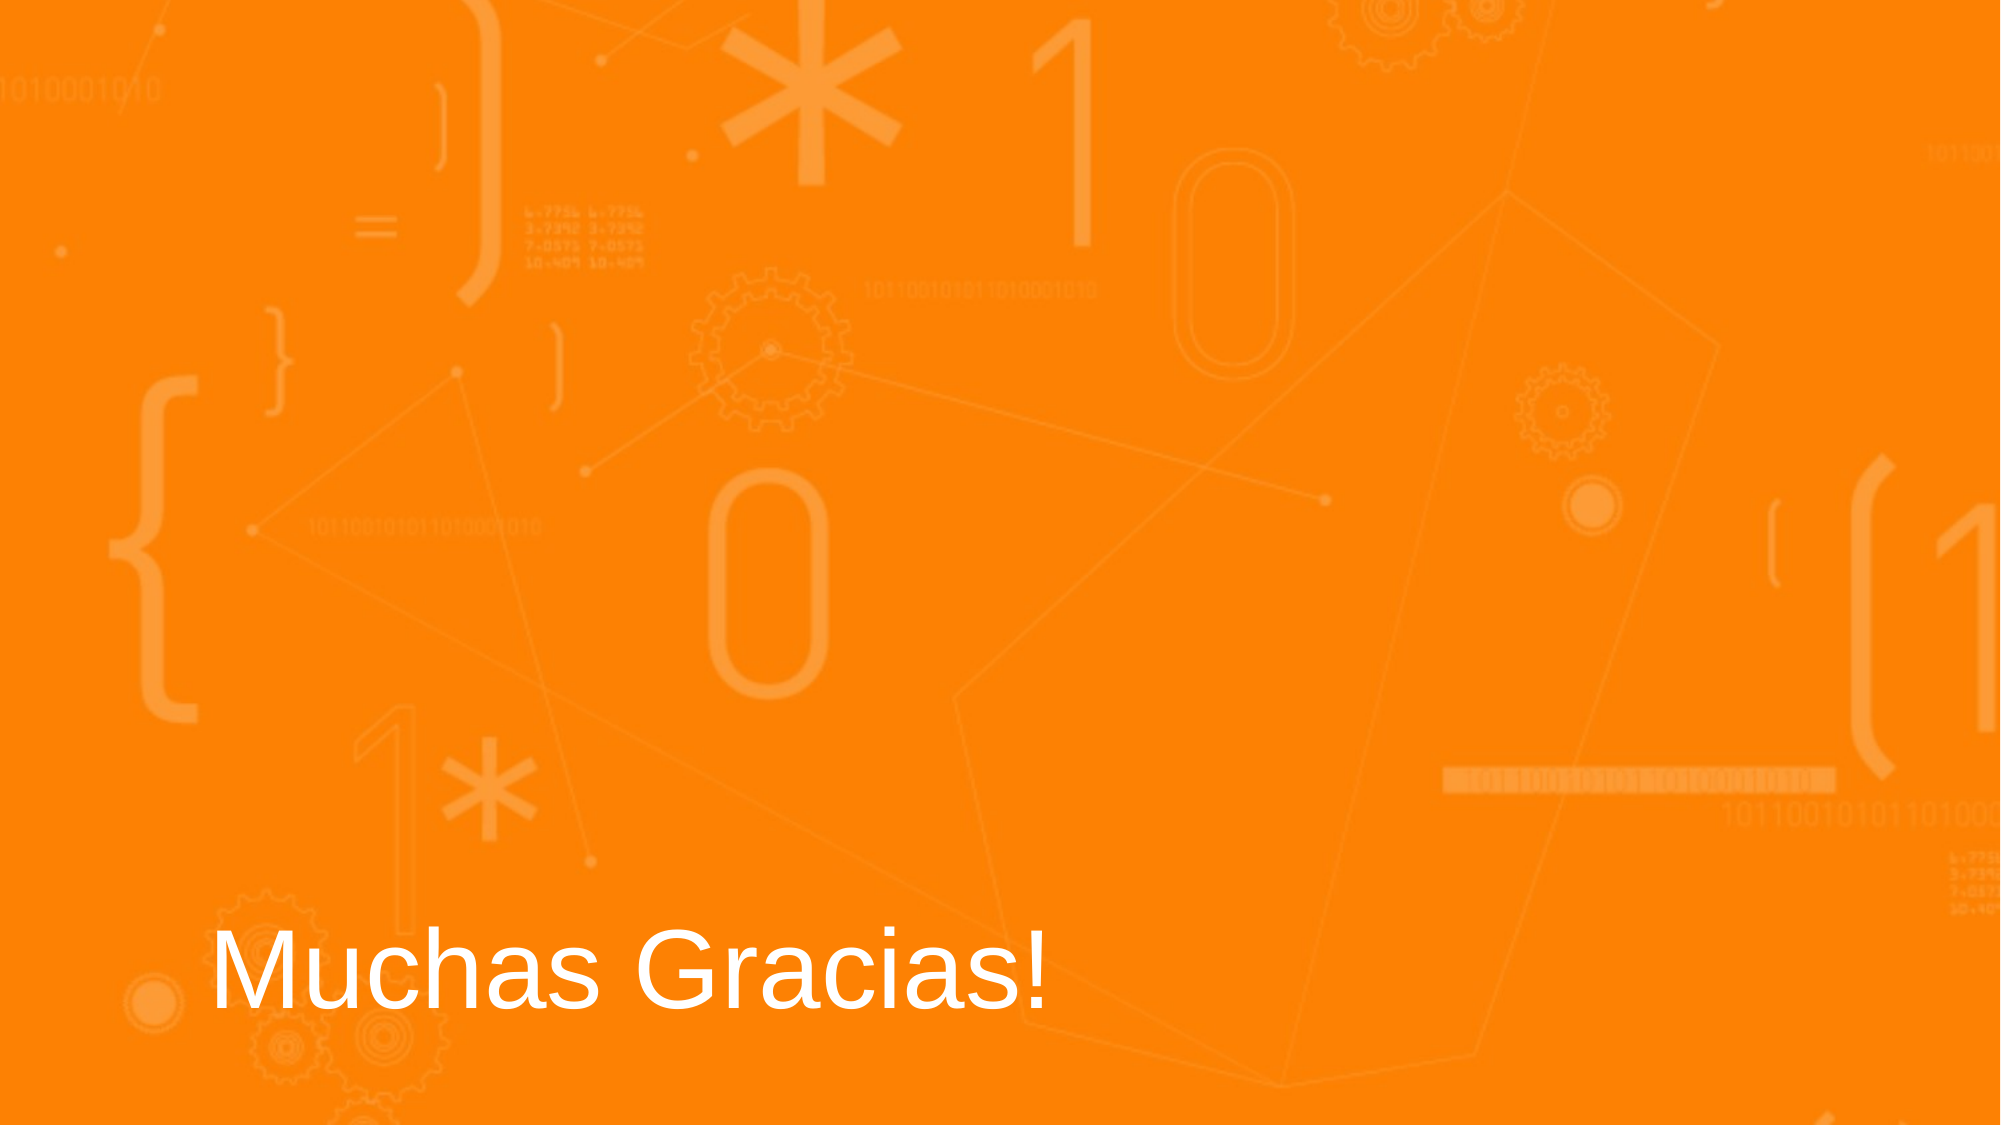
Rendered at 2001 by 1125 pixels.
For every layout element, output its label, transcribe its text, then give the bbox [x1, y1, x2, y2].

picture [0, 0, 2001, 1125]
text_box Muchas Gracias! [194, 888, 1181, 1039]
